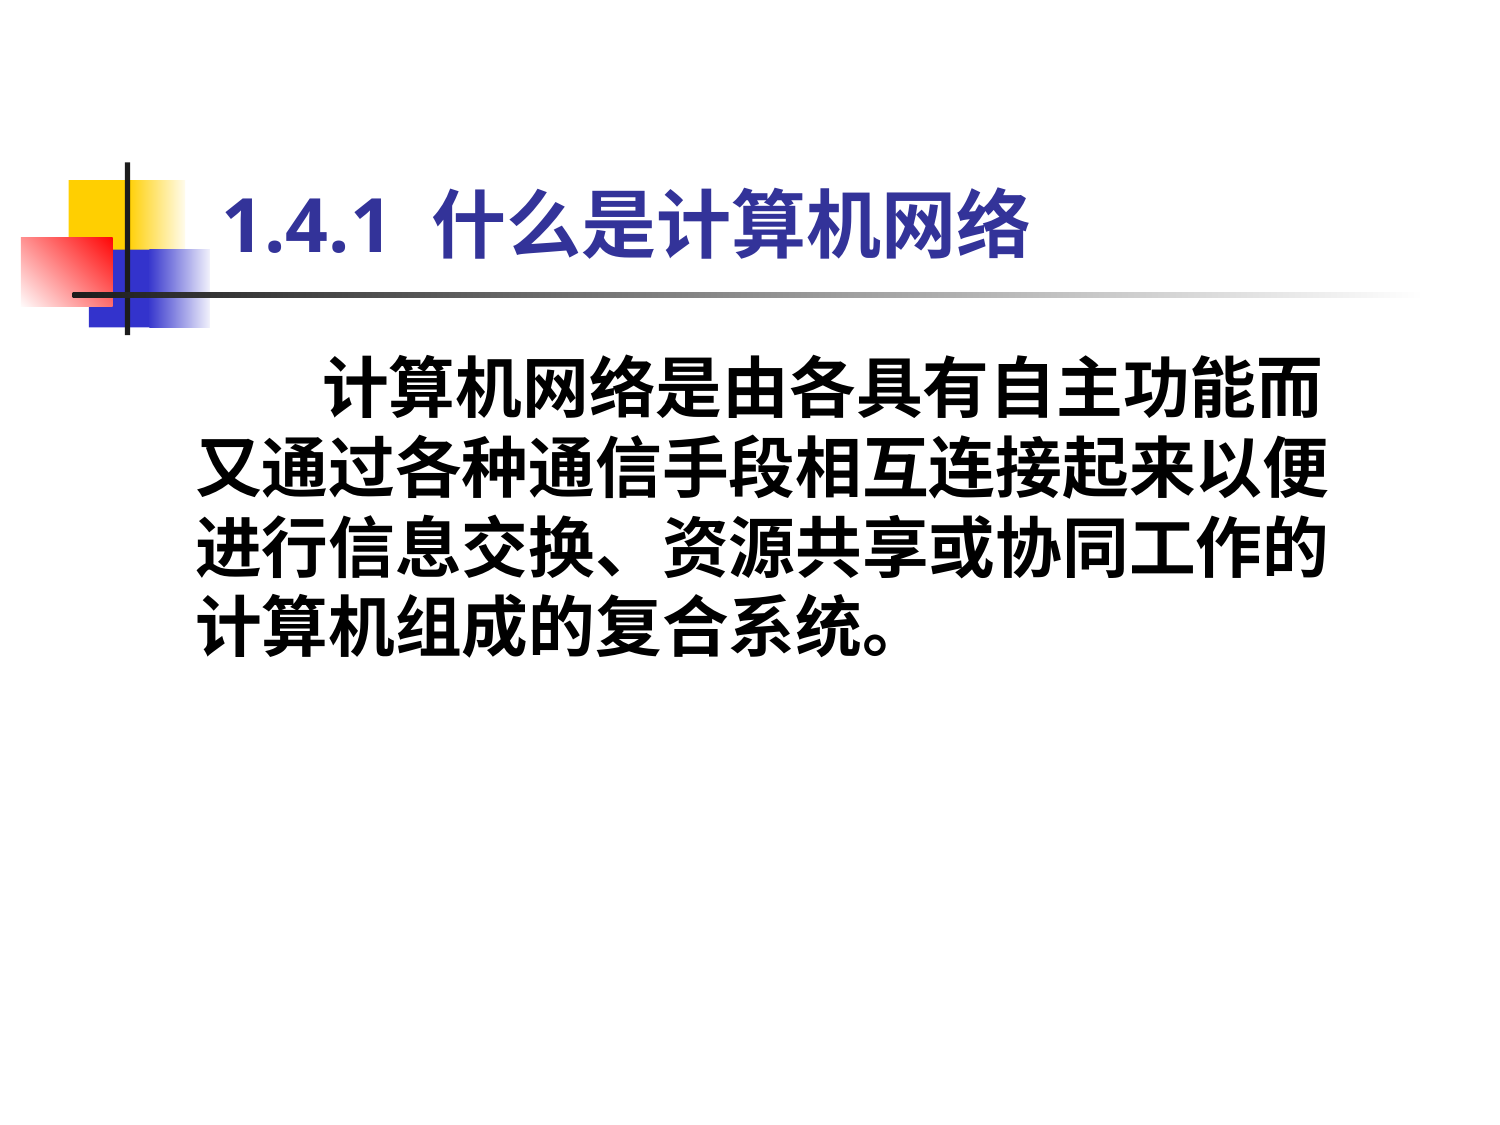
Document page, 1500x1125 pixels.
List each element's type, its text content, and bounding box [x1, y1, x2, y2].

text_box 计算机网络是由各具有自主功能而又通过各种通信手段相互连接起来以便进行信息交换、资源共享或协同工作的计算机组成的复合系统。 [123, 338, 1399, 688]
title 1.4.1 什么是计算机网络 [206, 148, 1449, 276]
